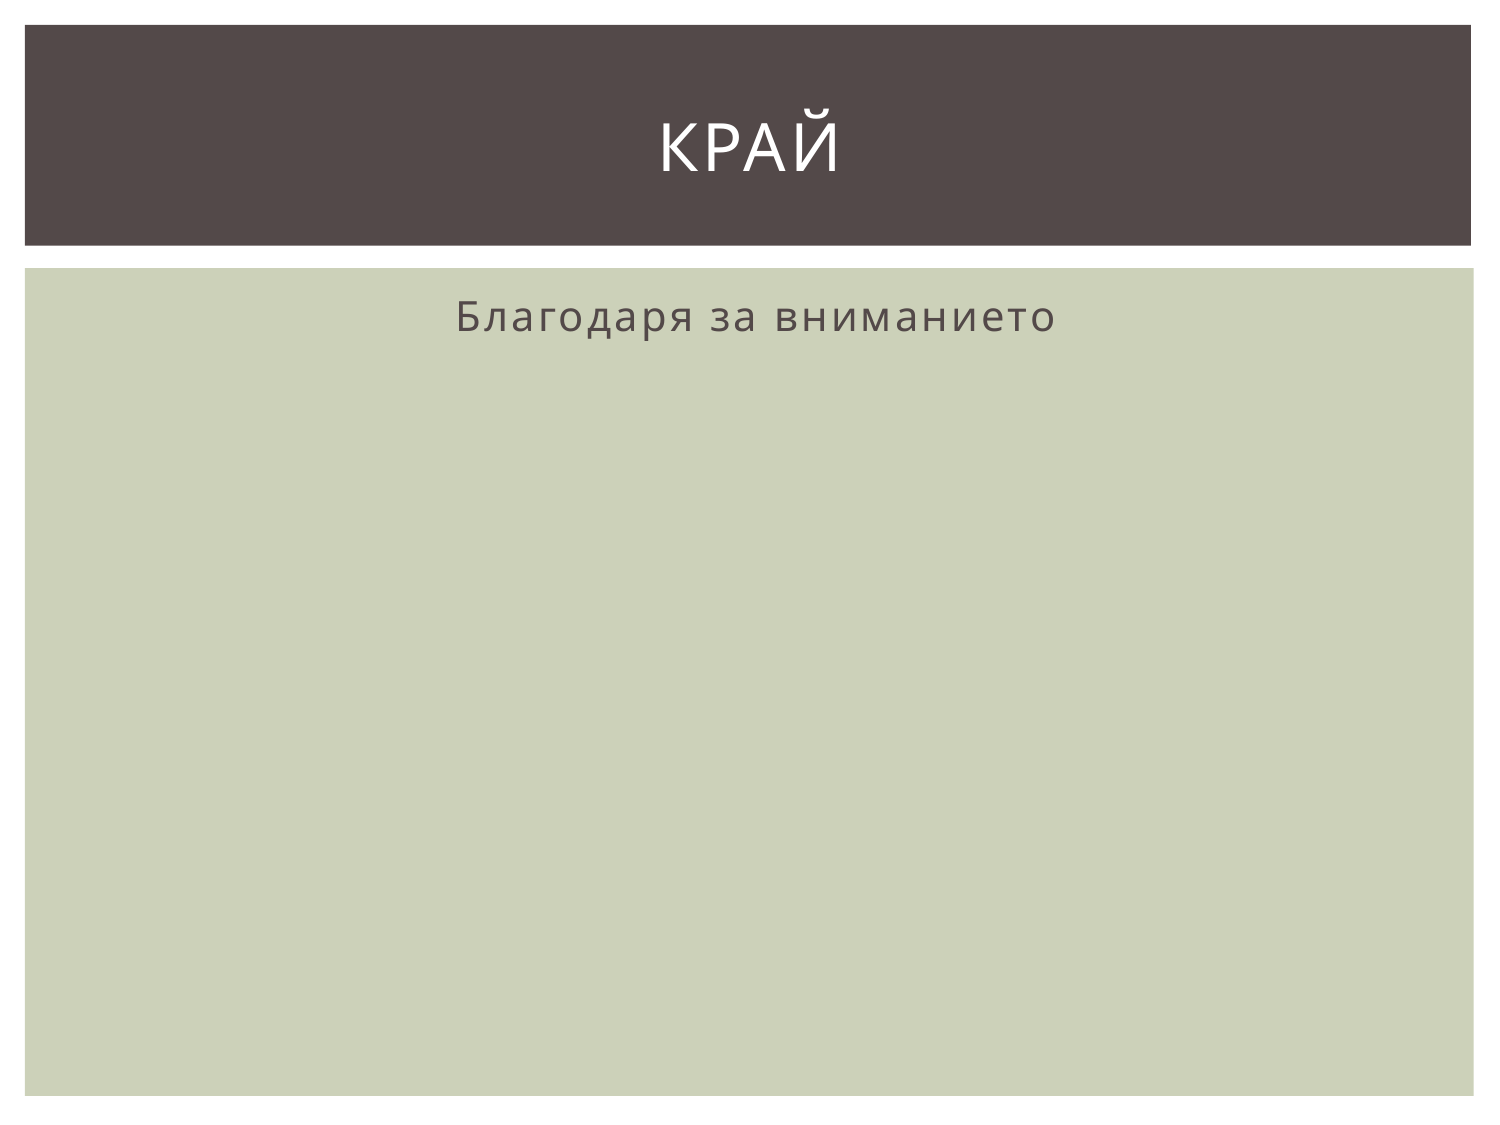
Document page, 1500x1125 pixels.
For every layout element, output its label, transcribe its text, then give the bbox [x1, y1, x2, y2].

list Благодаря за вниманието [62, 281, 1442, 1005]
title Край [62, 58, 1438, 232]
